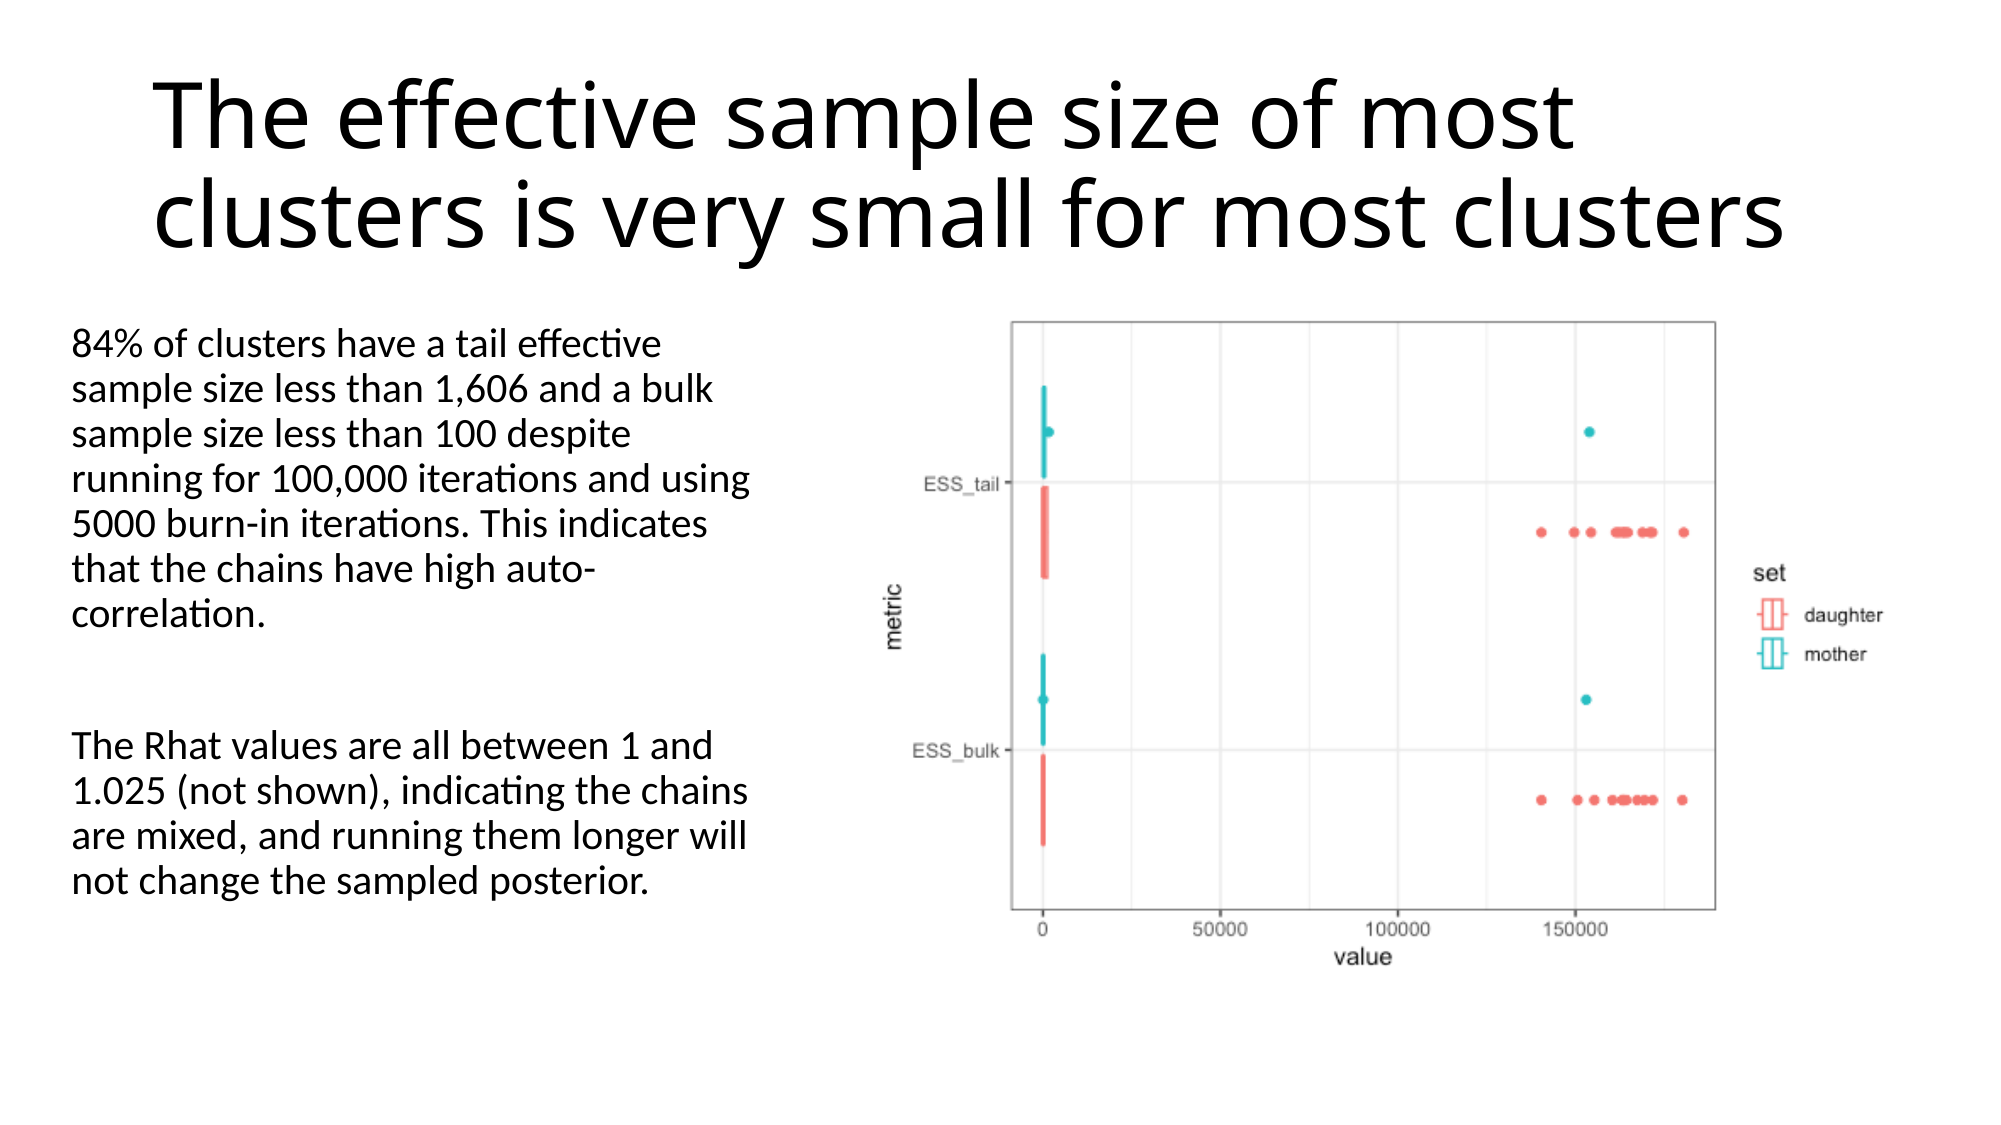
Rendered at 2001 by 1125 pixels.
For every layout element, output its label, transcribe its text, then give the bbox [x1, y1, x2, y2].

picture [878, 313, 1893, 972]
title The effective sample size of most clusters is very small for most clusters [137, 59, 1863, 278]
list 84% of clusters have a tail effective sample size less than 1,606 and a bulk sample size less than 100 despite running for 100,000 iterations and using 5000 burn-in iterations. This indicates that the chains have high auto-correlation. The Rhat values are all between 1 and 1.025 (not shown), indicating the chains are mixed, and running them longer will not change the sampled posterior. [56, 313, 775, 1082]
